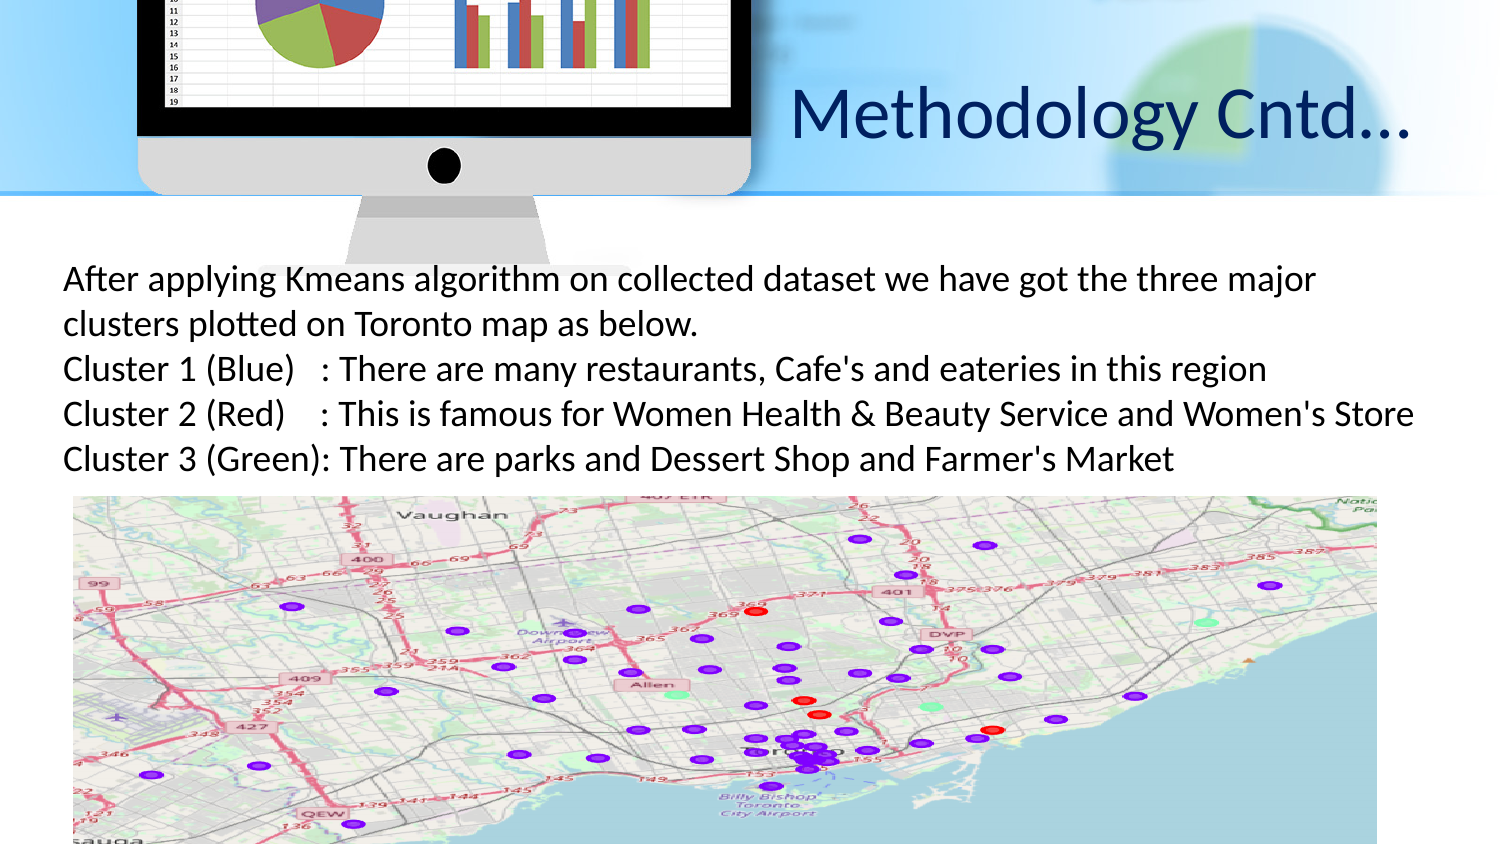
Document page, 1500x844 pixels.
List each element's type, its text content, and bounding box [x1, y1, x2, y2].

picture [0, 0, 1500, 844]
text_box After applying Kmeans algorithm on collected dataset we have got the three major clusters plotted on Toronto map as below. Cluster 1 (Blue) : There are many restaurants, Cafe's and eateries in this region Cluster 2 (Red) : This is famous for Women Health & Beauty Service and Women's Store Cluster 3 (Green): There are parks and Dessert Shop and Farmer's Market [48, 246, 1452, 487]
title Methodology Cntd… [73, 46, 1427, 172]
